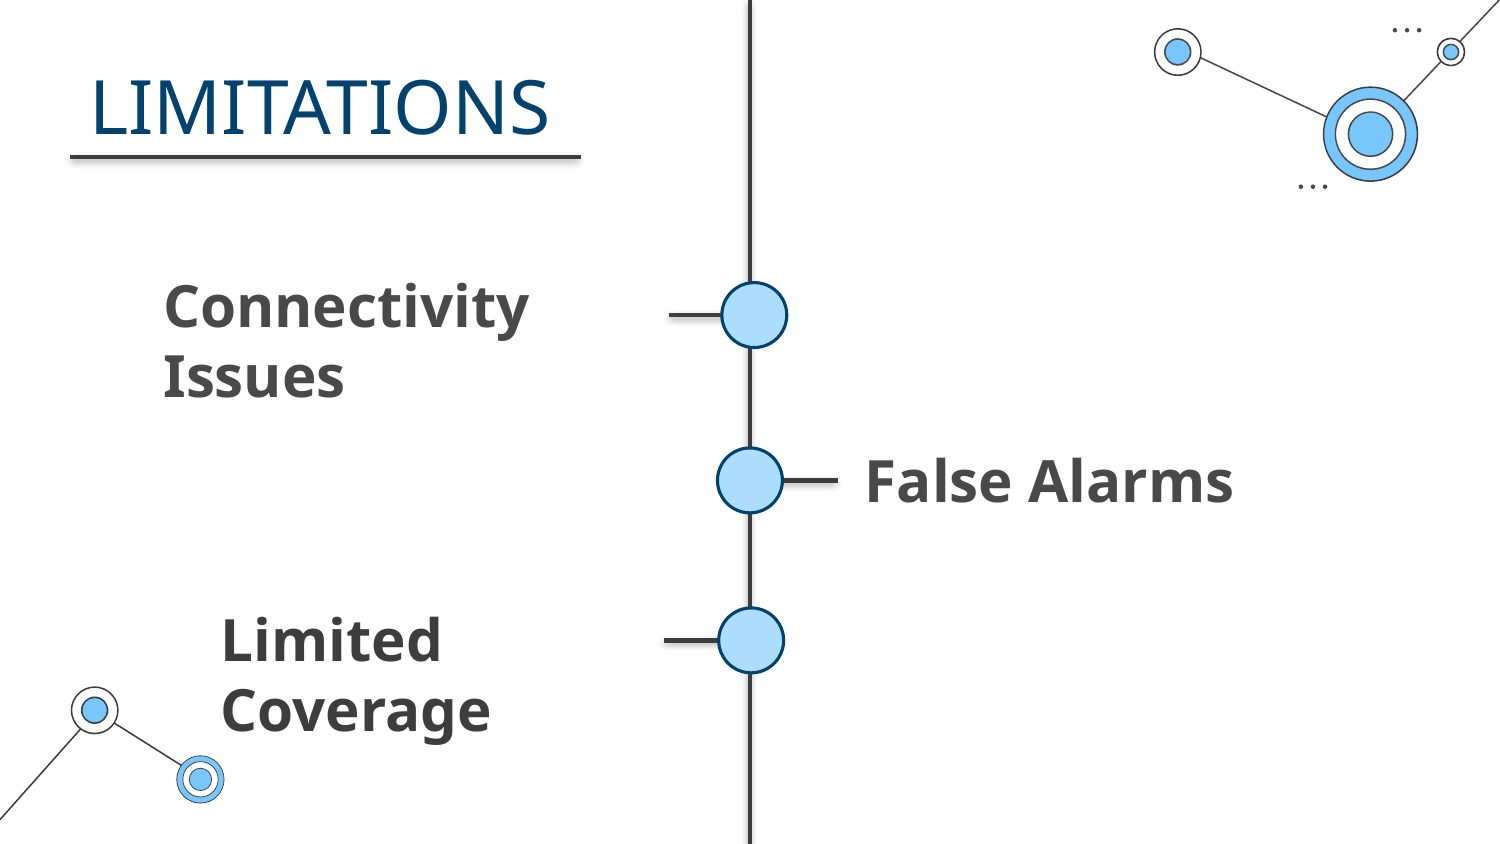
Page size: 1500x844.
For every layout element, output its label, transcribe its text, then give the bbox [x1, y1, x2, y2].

text_box [723, 608, 745, 639]
text_box [722, 323, 745, 347]
text_box [754, 646, 784, 673]
text_box [754, 282, 787, 348]
text_box False Alarms [849, 429, 1367, 524]
title LIMITATIONS [41, 44, 598, 191]
text_box [721, 283, 745, 314]
text_box [754, 608, 784, 640]
text_box [723, 649, 745, 673]
text_box [754, 487, 782, 513]
text_box [717, 448, 745, 513]
text_box Limited Coverage [205, 587, 723, 682]
text_box [754, 448, 783, 479]
text_box Connectivity Issues [148, 253, 643, 348]
